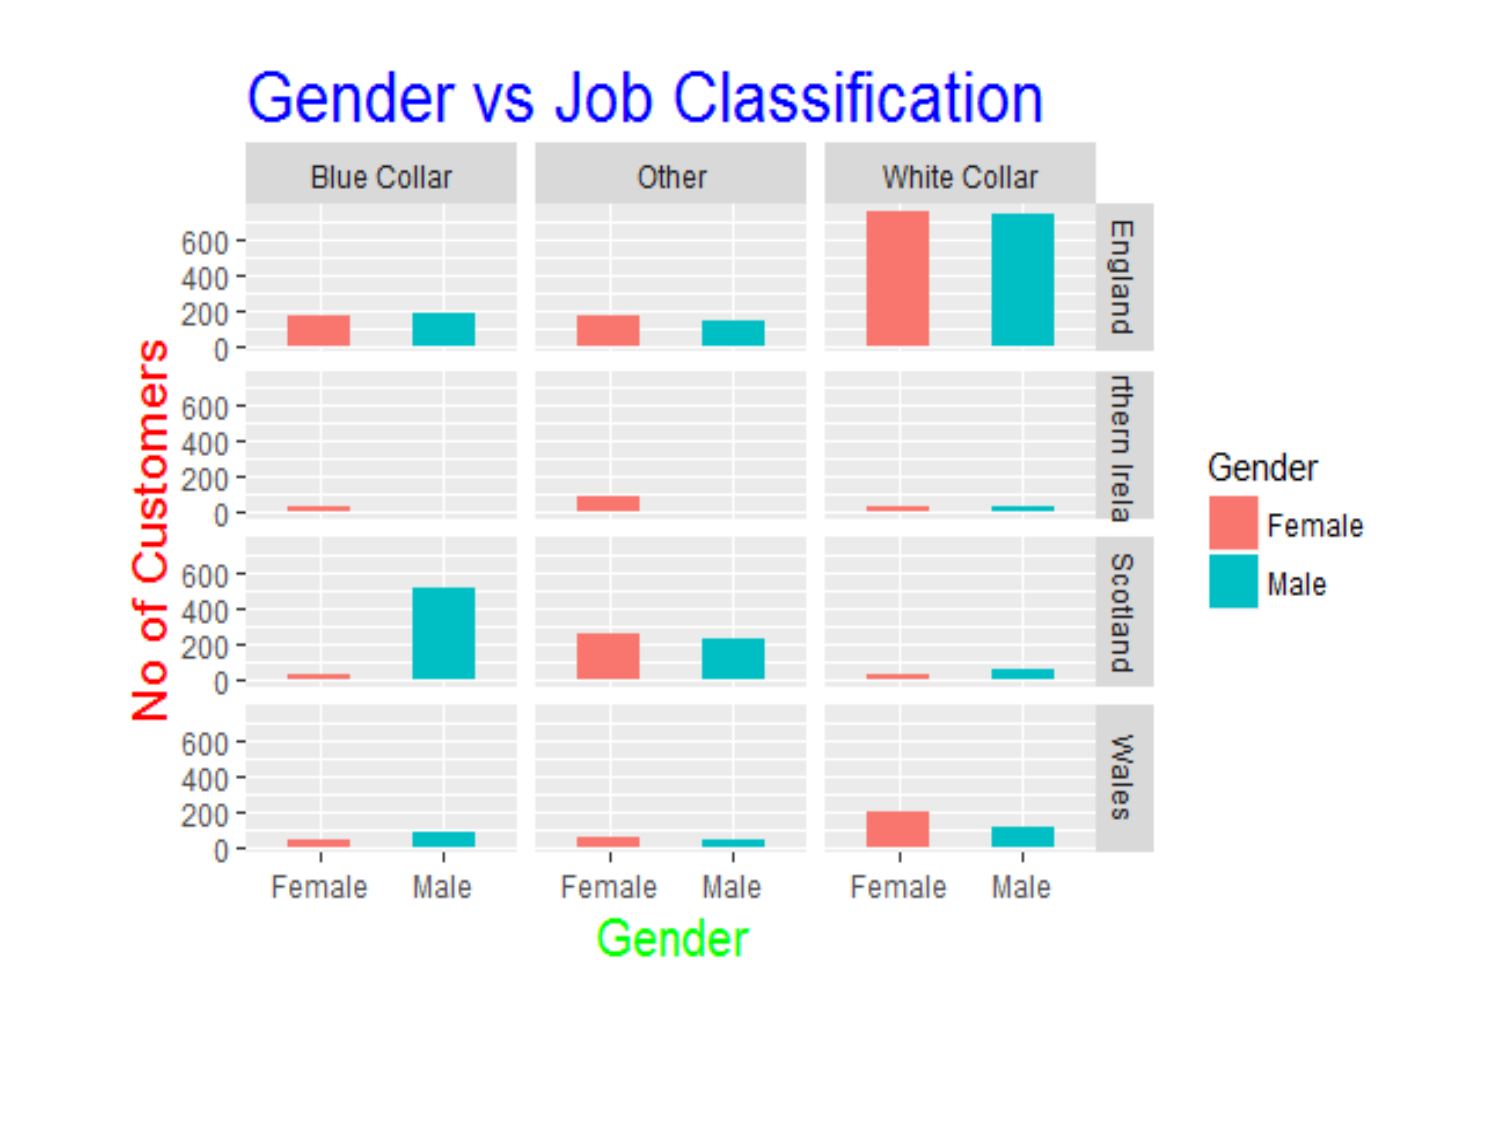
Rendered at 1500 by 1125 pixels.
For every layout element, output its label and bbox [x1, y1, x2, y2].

picture [112, 49, 1401, 976]
